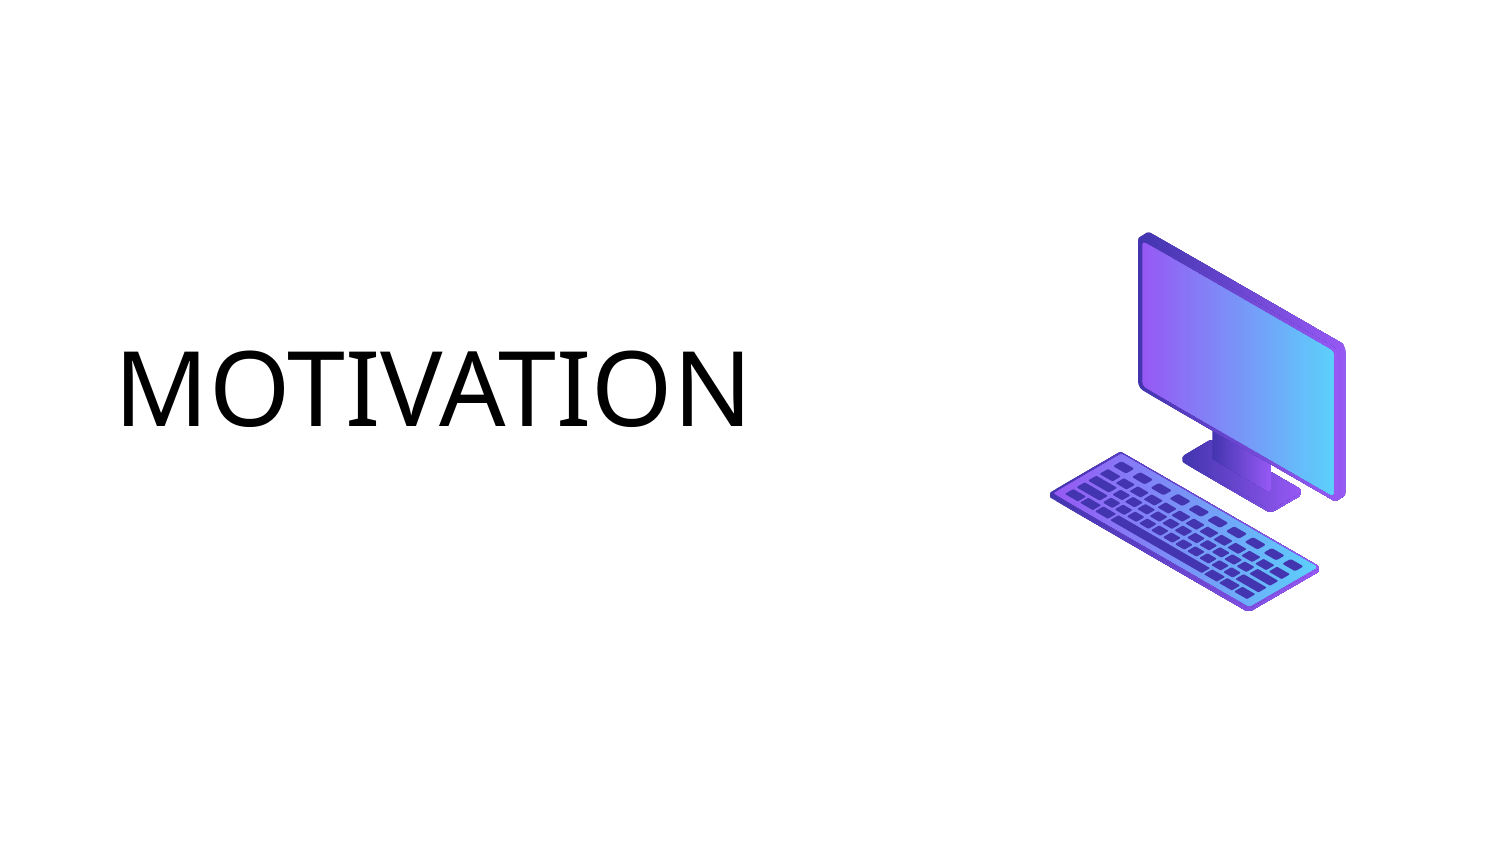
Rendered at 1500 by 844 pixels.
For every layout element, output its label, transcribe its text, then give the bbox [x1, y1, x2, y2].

title MOTIVATION [99, 188, 798, 582]
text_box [1049, 231, 1346, 612]
